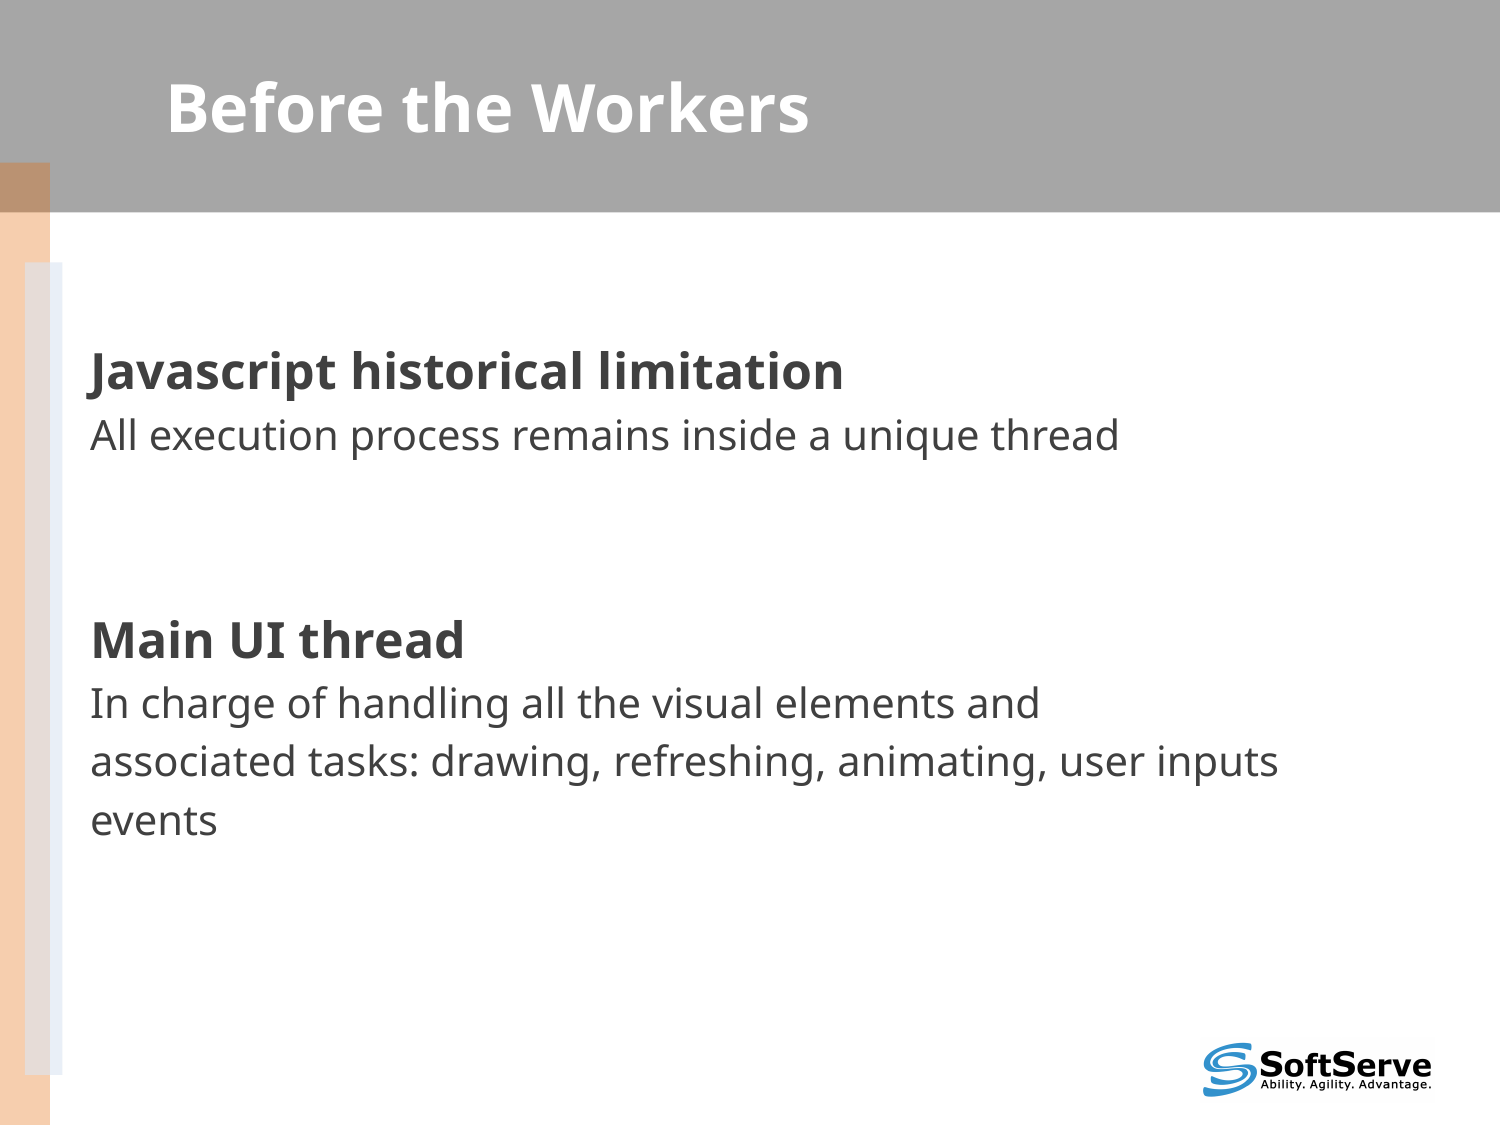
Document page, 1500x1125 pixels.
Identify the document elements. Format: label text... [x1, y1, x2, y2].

title Before the Workers [0, 0, 1500, 213]
picture [1200, 1037, 1435, 1103]
list Javascript historical limitation All execution process remains inside a unique thread Main UI thread In charge of handling all the visual elements and associated tasks: drawing, refreshing, animating, user inputs events [75, 262, 1425, 1005]
